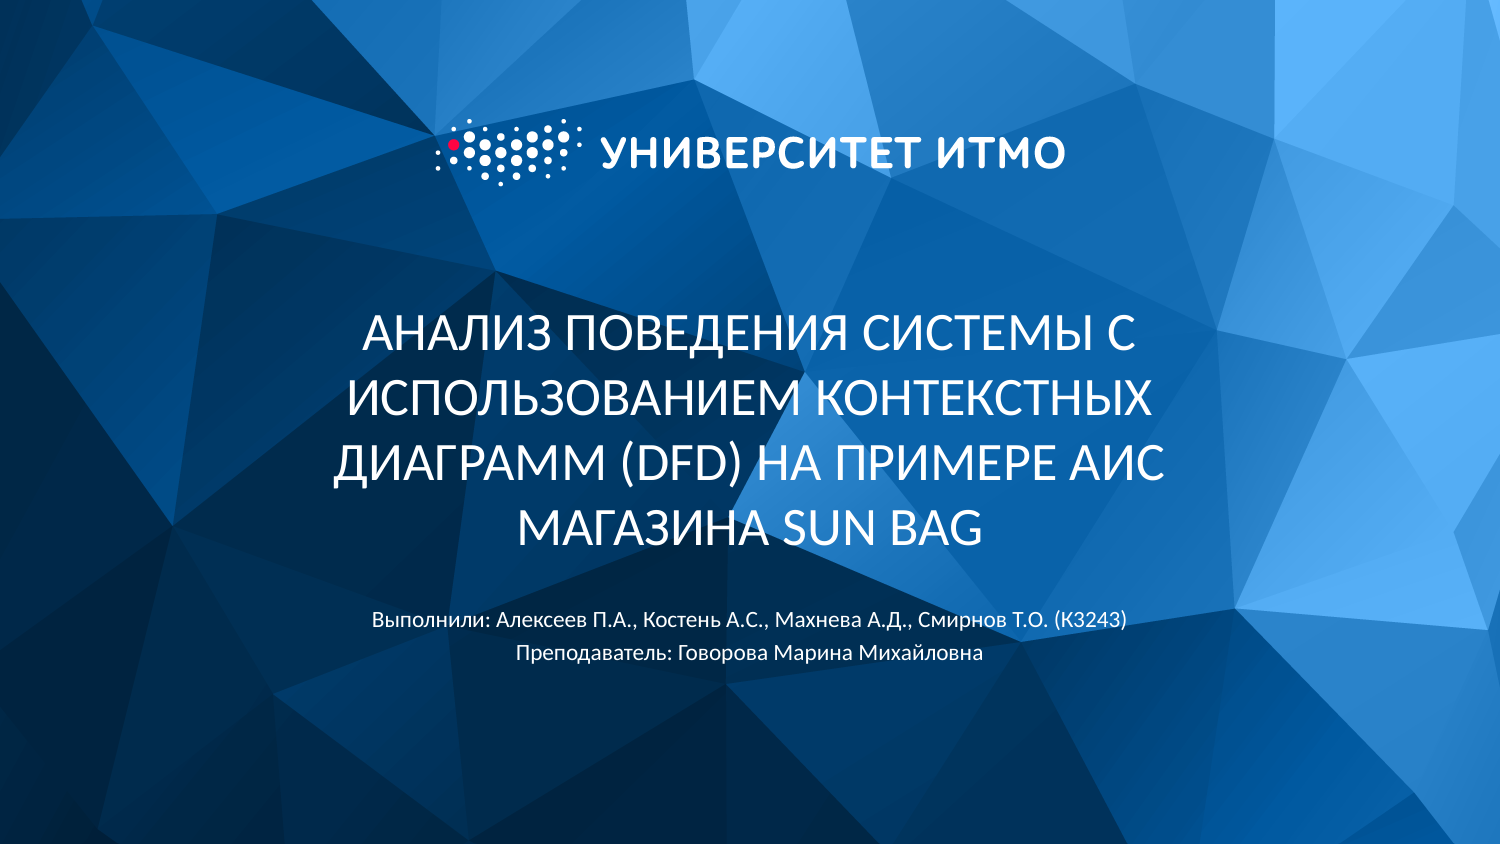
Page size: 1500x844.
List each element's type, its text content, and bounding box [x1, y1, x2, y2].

title АНАЛИЗ ПОВЕДЕНИЯ СИСТЕМЫ С ИСПОЛЬЗОВАНИЕМ КОНТЕКСТНЫХ ДИАГРАММ (DFD) НА ПРИМЕРЕ АИС МАГАЗИНА SUN BAG [225, 448, 1275, 564]
picture [0, 0, 1500, 844]
list Выполнили: Алексеев П.А., Костень А.С., Махнева А.Д., Смирнов Т.О. (К3243) Преподаватель: Говорова Марина Михайловна [225, 596, 1275, 673]
